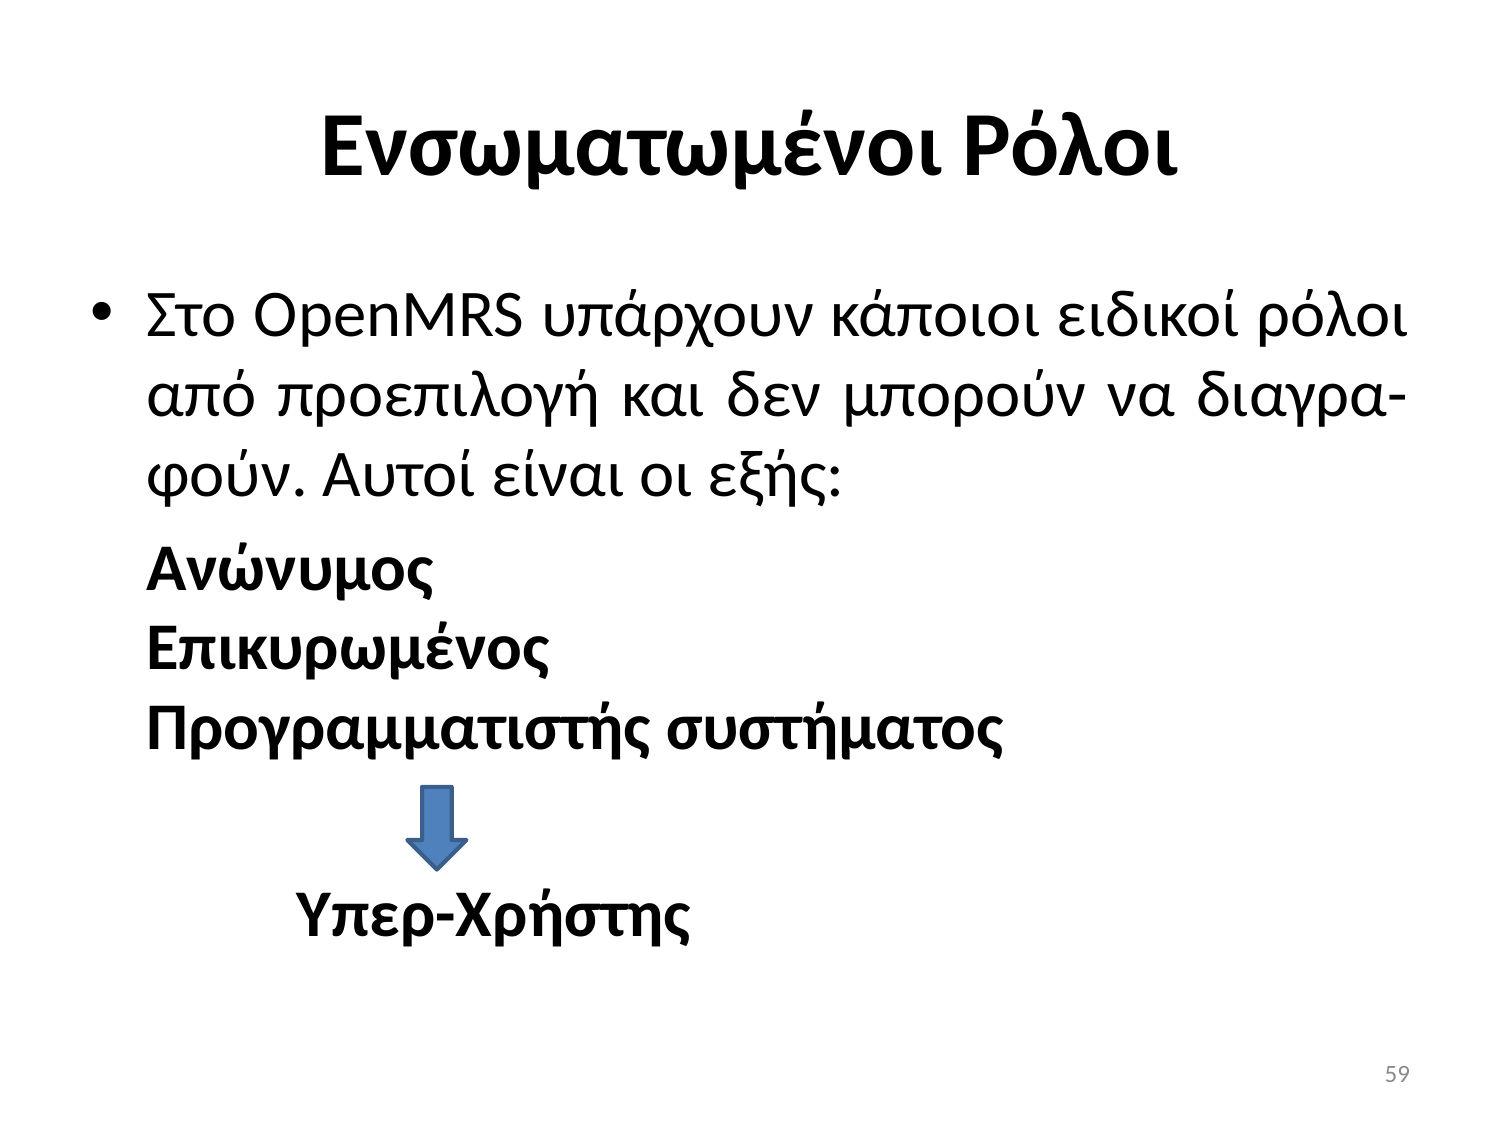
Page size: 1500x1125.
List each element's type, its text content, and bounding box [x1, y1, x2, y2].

title Ενσωματωμένοι Ρόλοι [75, 45, 1425, 233]
list Στο OpenMRS υπάρχουν κάποιοι ειδικοί ρόλοι από προεπιλογή και δεν μπορούν να διαγρα-φούν. Αυτοί είναι οι εξής: Ανώνυμος Επικυρωμένος Προγραμματιστής συστήματος Υπερ-Χρήστης [75, 262, 1425, 1005]
slide_number 59 [1074, 1042, 1425, 1103]
text_box [405, 784, 469, 872]
